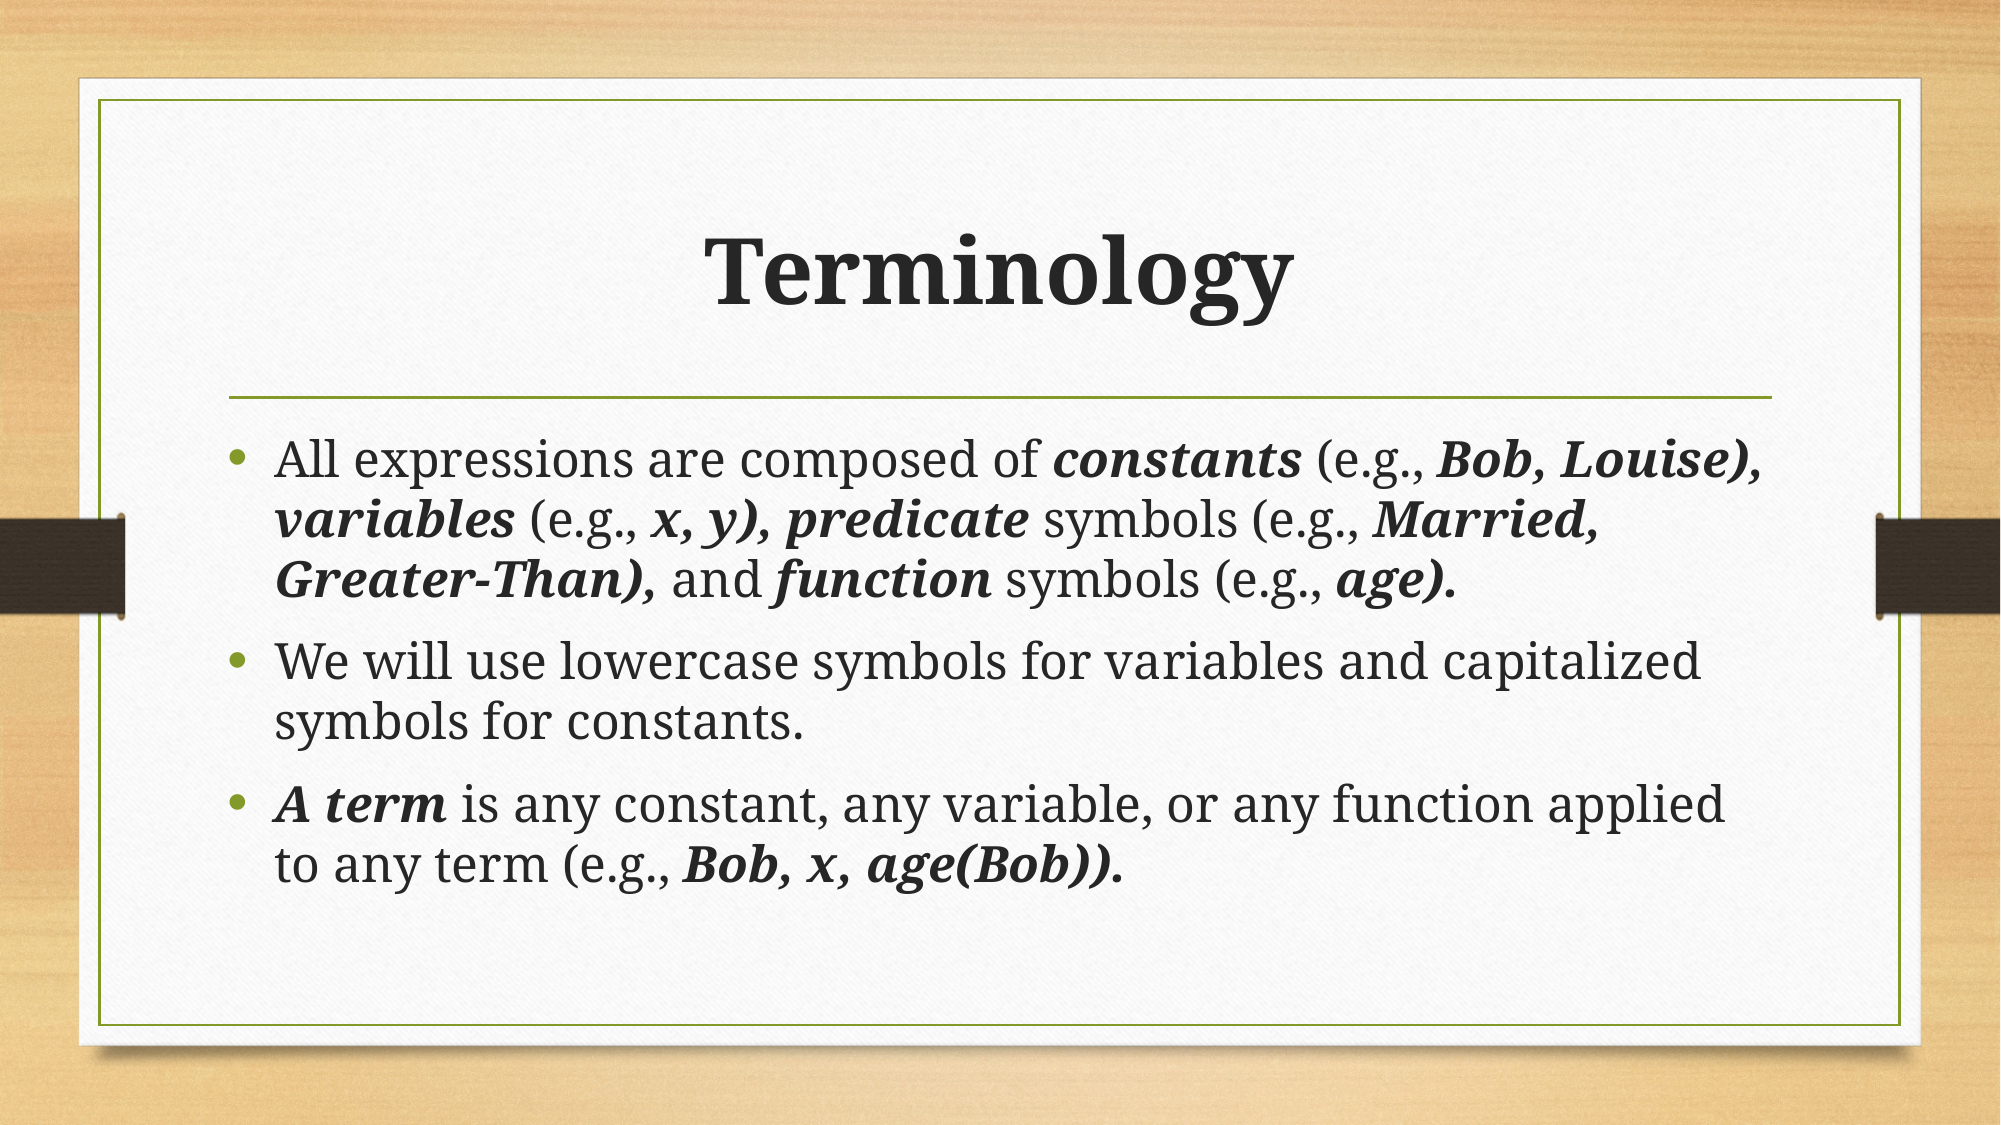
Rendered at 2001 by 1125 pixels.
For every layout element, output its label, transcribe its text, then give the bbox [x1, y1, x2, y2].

title Terminology [212, 161, 1788, 375]
picture [0, 0, 2001, 1125]
list All expressions are composed of constants (e.g., Bob, Louise), variables (e.g., x, y), predicate symbols (e.g., Married, Greater-Than), and function symbols (e.g., age). We will use lowercase symbols for variables and capitalized symbols for constants. A term is any constant, any variable, or any function applied to any term (e.g., Bob, x, age(Bob)). [212, 419, 1788, 964]
